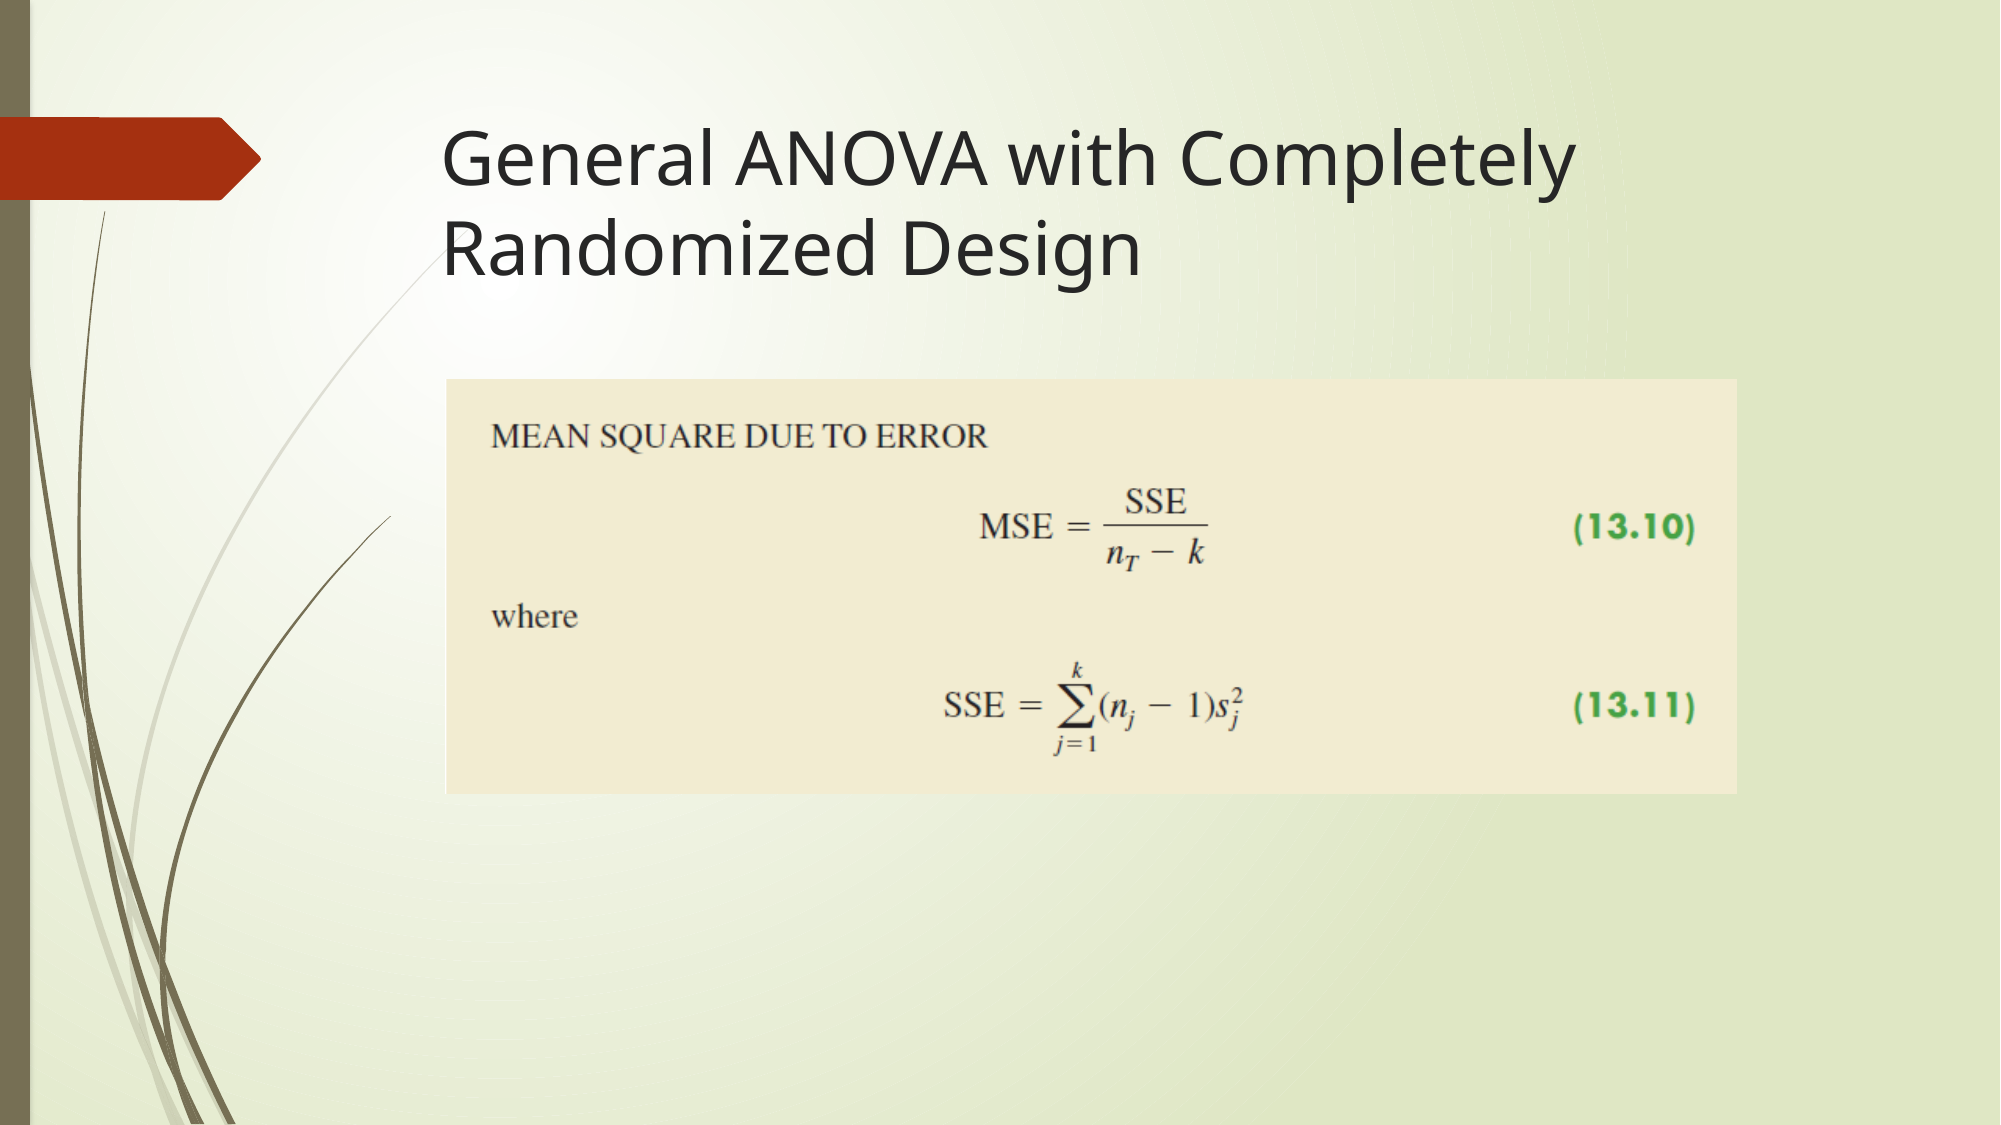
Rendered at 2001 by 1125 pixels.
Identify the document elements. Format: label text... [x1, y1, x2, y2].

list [445, 379, 1737, 794]
title General ANOVA with Completely Randomized Design [425, 102, 1888, 313]
